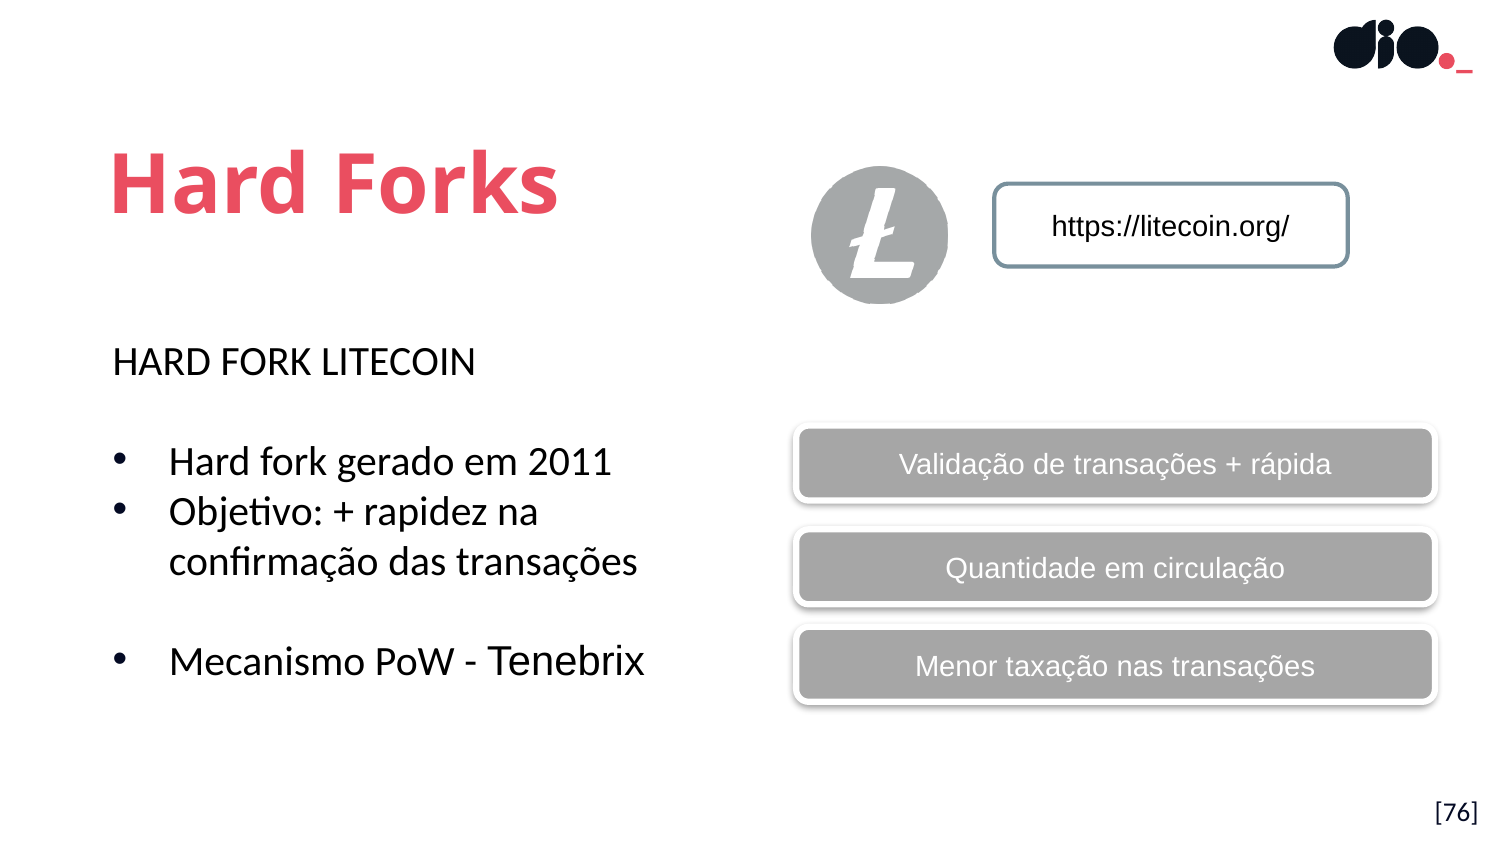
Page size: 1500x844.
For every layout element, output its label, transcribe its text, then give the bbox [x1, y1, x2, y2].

text_box https://litecoin.org/ [992, 181, 1350, 269]
text_box Menor taxação nas transações [792, 623, 1439, 705]
picture [810, 166, 948, 305]
text_box Validação de transações + rápida [792, 422, 1439, 504]
text_box Quantidade em circulação [792, 526, 1439, 608]
text_box Hard Forks [92, 104, 643, 243]
text_box HARD FORK LITECOIN Hard fork gerado em 2011 Objetivo: + rapidez na confirmação das transações Mecanismo PoW - Tenebrix [85, 265, 749, 752]
slide_number [76] [1403, 779, 1494, 844]
picture [1333, 19, 1473, 74]
